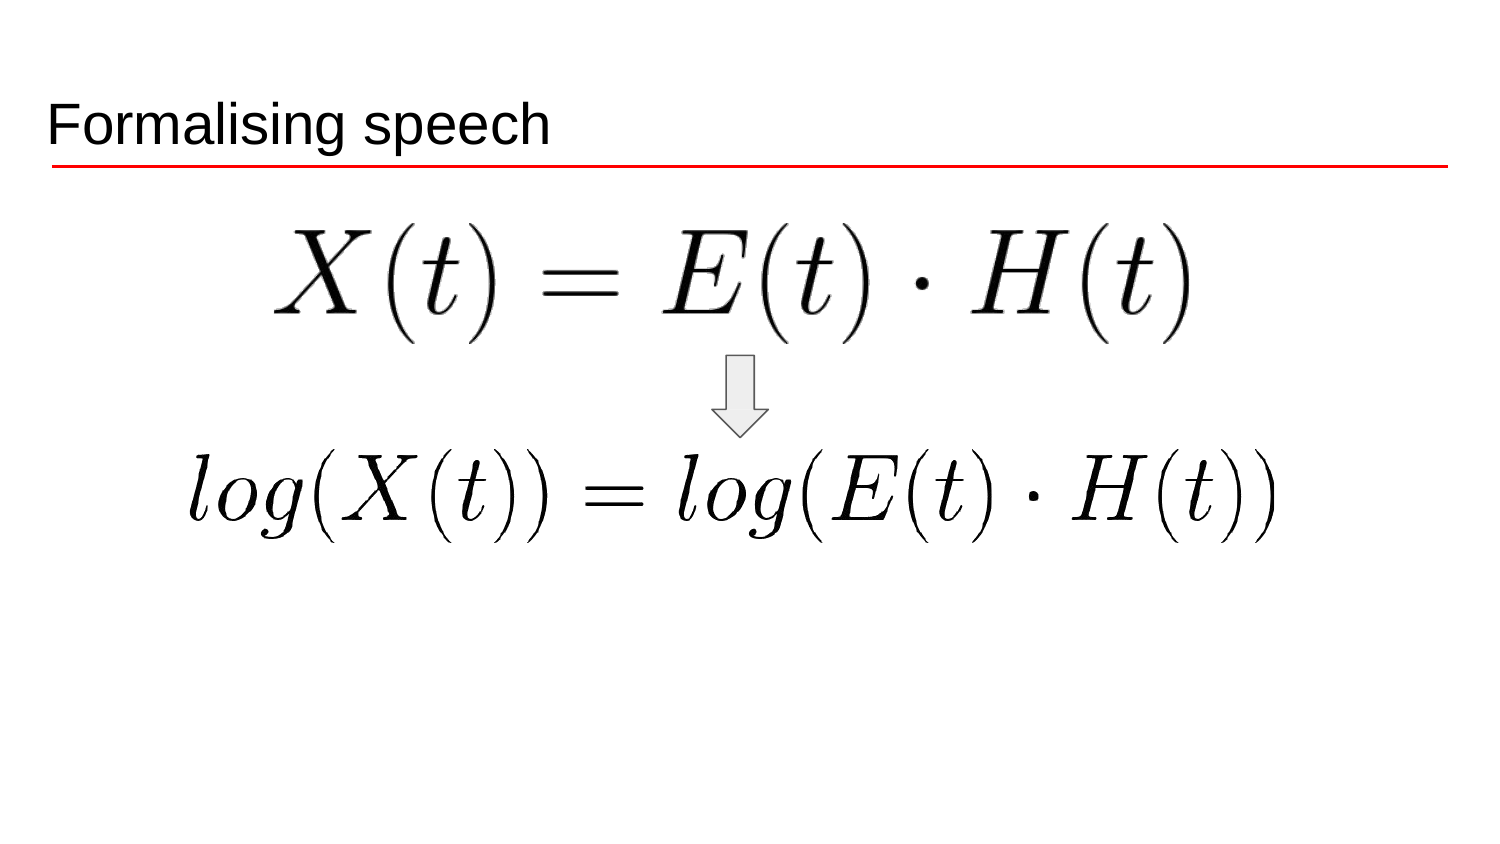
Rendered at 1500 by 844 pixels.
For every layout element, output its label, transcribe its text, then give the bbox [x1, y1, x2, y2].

title Formalising speech [44, 83, 554, 227]
text_box [711, 355, 769, 438]
text_box [189, 448, 1275, 543]
text_box [273, 222, 1190, 344]
